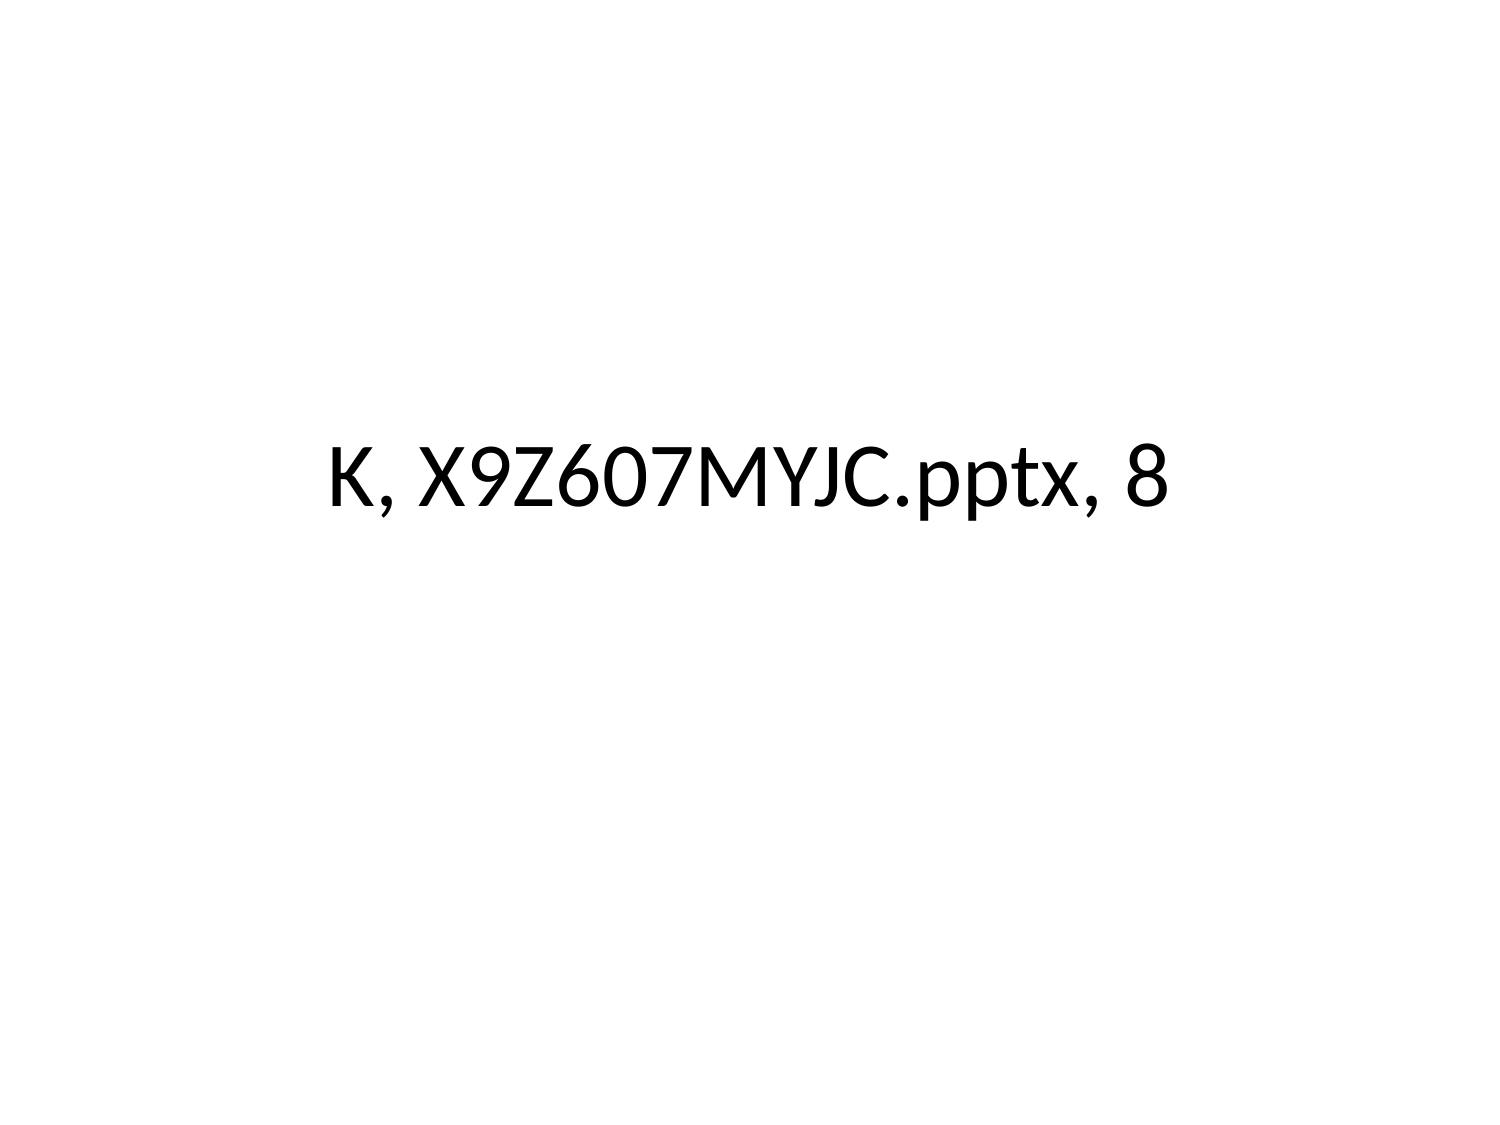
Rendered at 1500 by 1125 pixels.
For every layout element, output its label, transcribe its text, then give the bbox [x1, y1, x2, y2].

title K, X9Z607MYJC.pptx, 8 [112, 349, 1388, 591]
